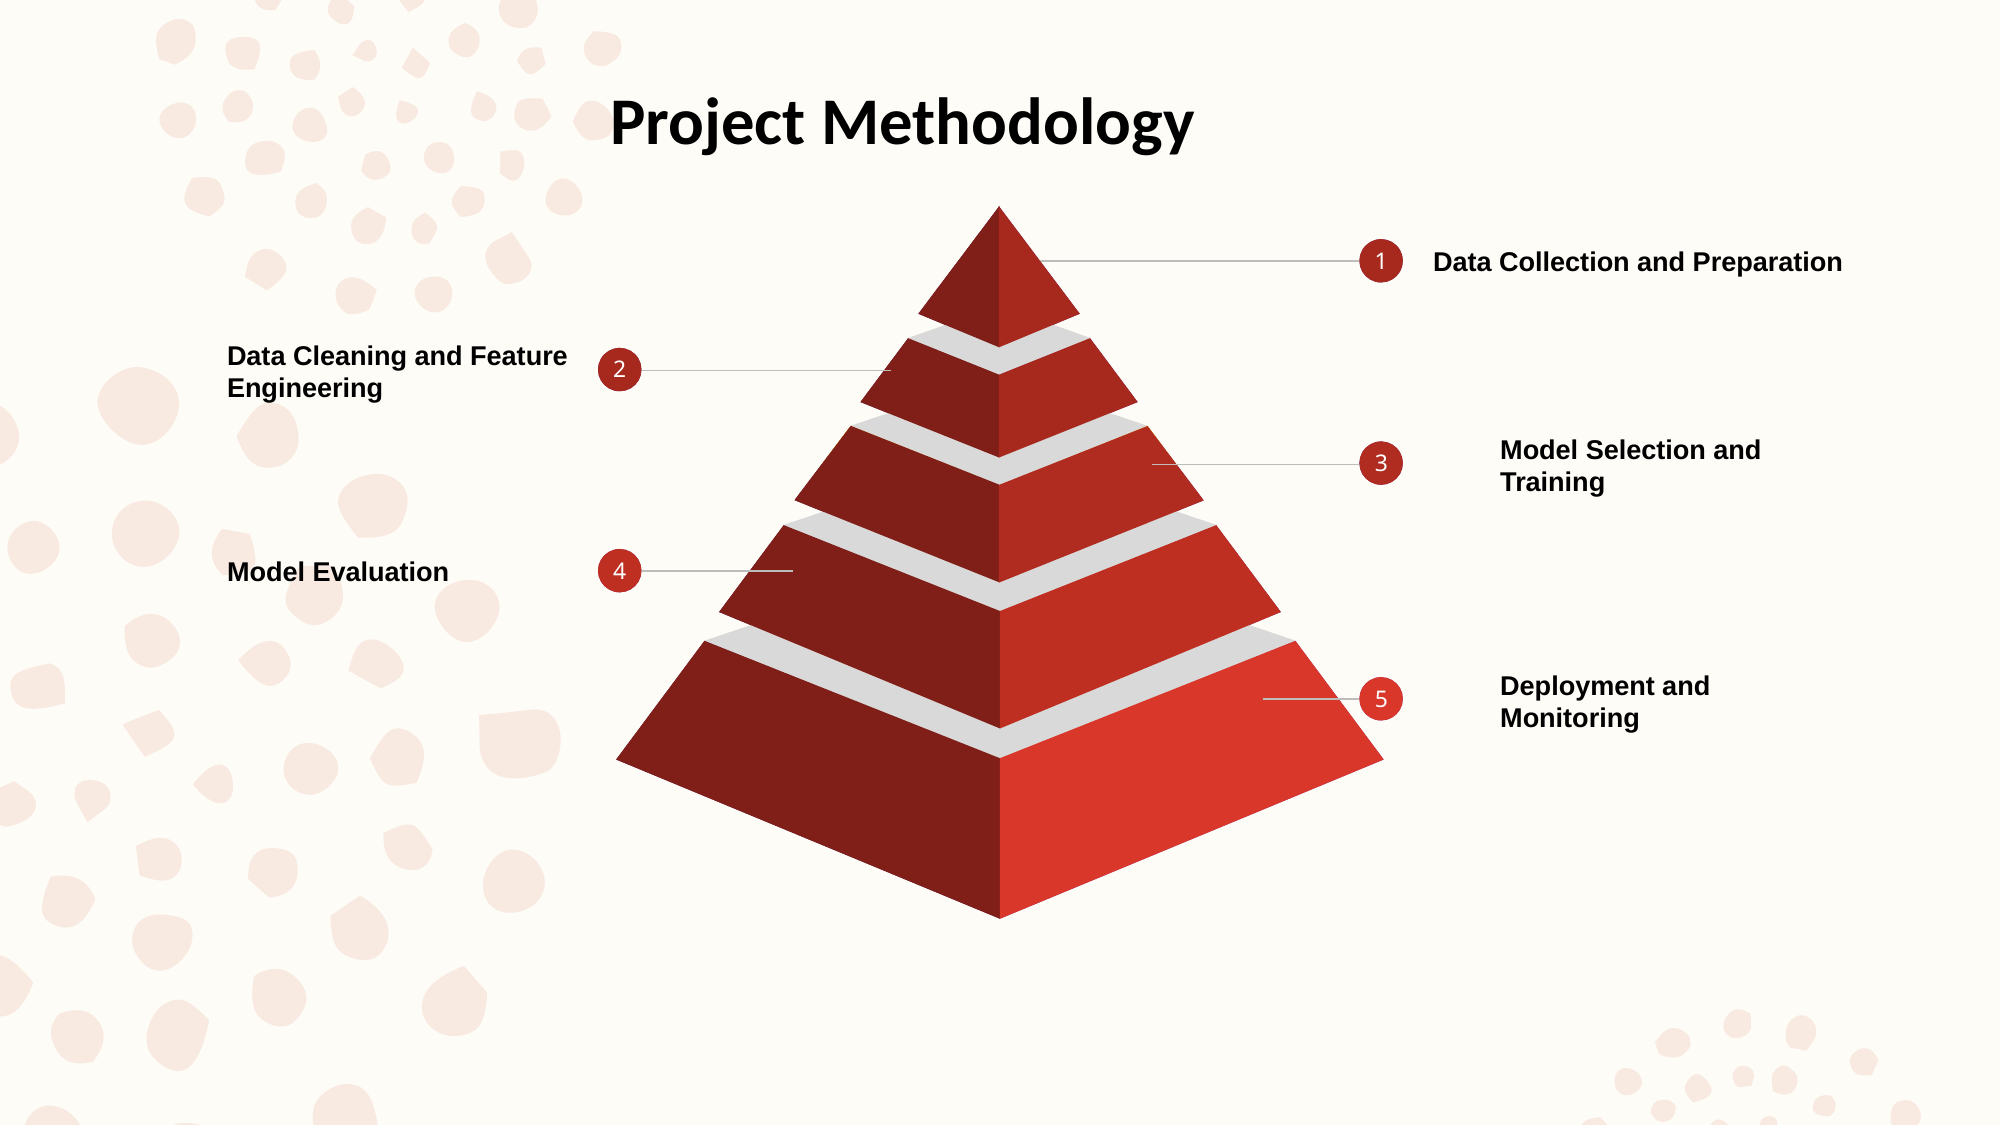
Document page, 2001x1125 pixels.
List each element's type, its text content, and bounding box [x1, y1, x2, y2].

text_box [592, 536, 794, 606]
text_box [1390, 226, 1409, 296]
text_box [131, 288, 609, 453]
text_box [131, 488, 609, 653]
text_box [1151, 428, 1409, 498]
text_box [1391, 382, 1871, 547]
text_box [1034, 178, 1871, 343]
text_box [592, 334, 891, 404]
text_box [1262, 664, 1409, 734]
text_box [615, 205, 1384, 919]
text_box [1391, 618, 1871, 783]
text_box Project Methodology [212, 70, 1594, 165]
